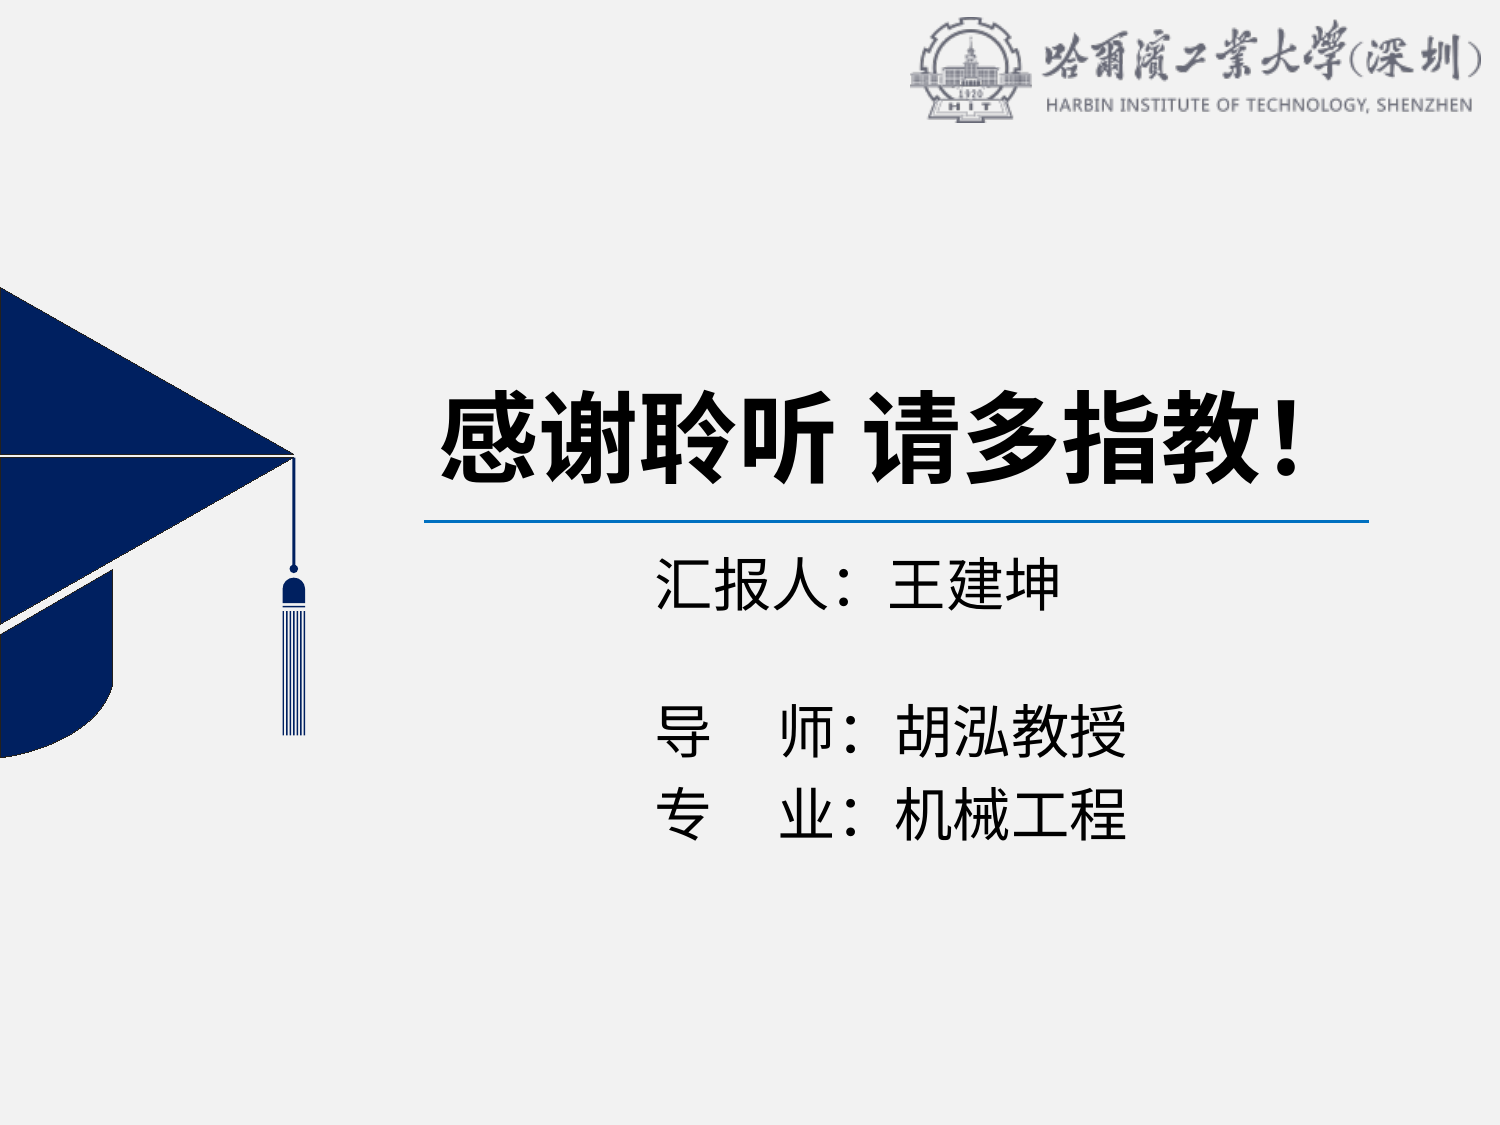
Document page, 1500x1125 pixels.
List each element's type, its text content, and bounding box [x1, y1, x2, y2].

title 感谢聆听 请多指教！ [423, 364, 1369, 522]
list 汇报人：王建坤 导 师：胡泓教授 专 业：机械工程 [639, 548, 1153, 1000]
